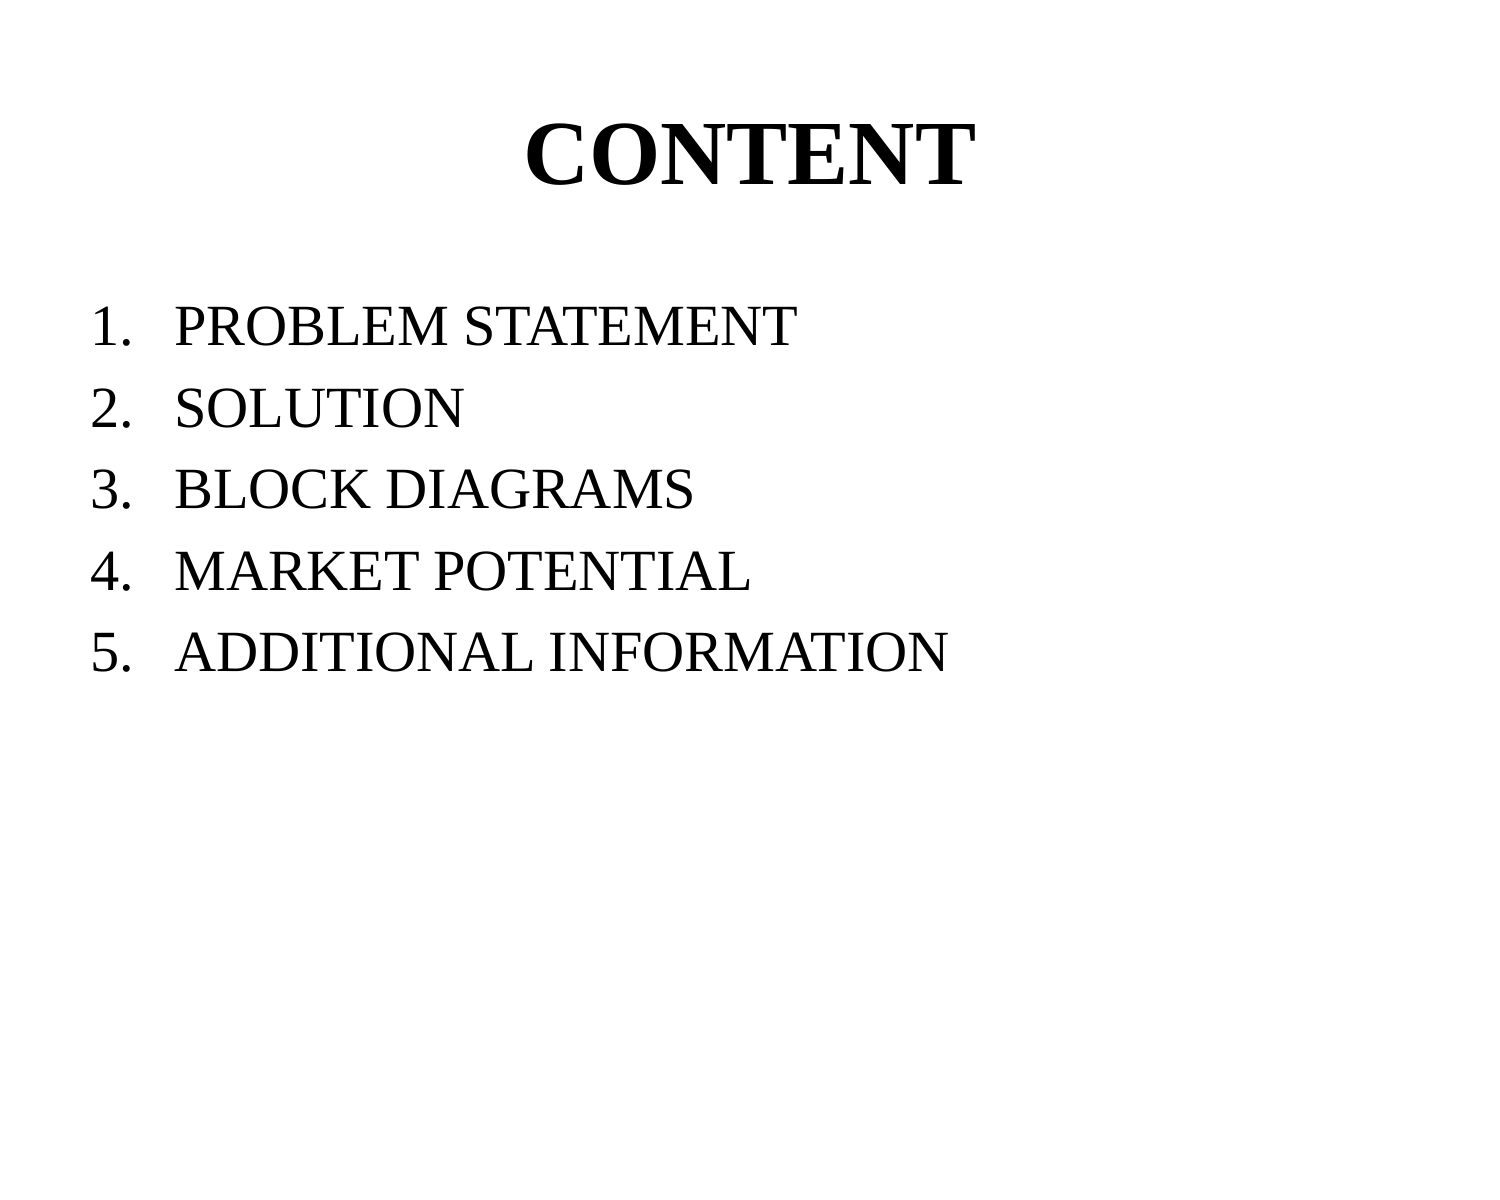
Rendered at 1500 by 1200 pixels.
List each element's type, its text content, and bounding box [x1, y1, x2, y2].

title CONTENT [75, 48, 1425, 249]
list PROBLEM STATEMENT SOLUTION BLOCK DIAGRAMS MARKET POTENTIAL ADDITIONAL INFORMATION [75, 279, 1425, 1072]
